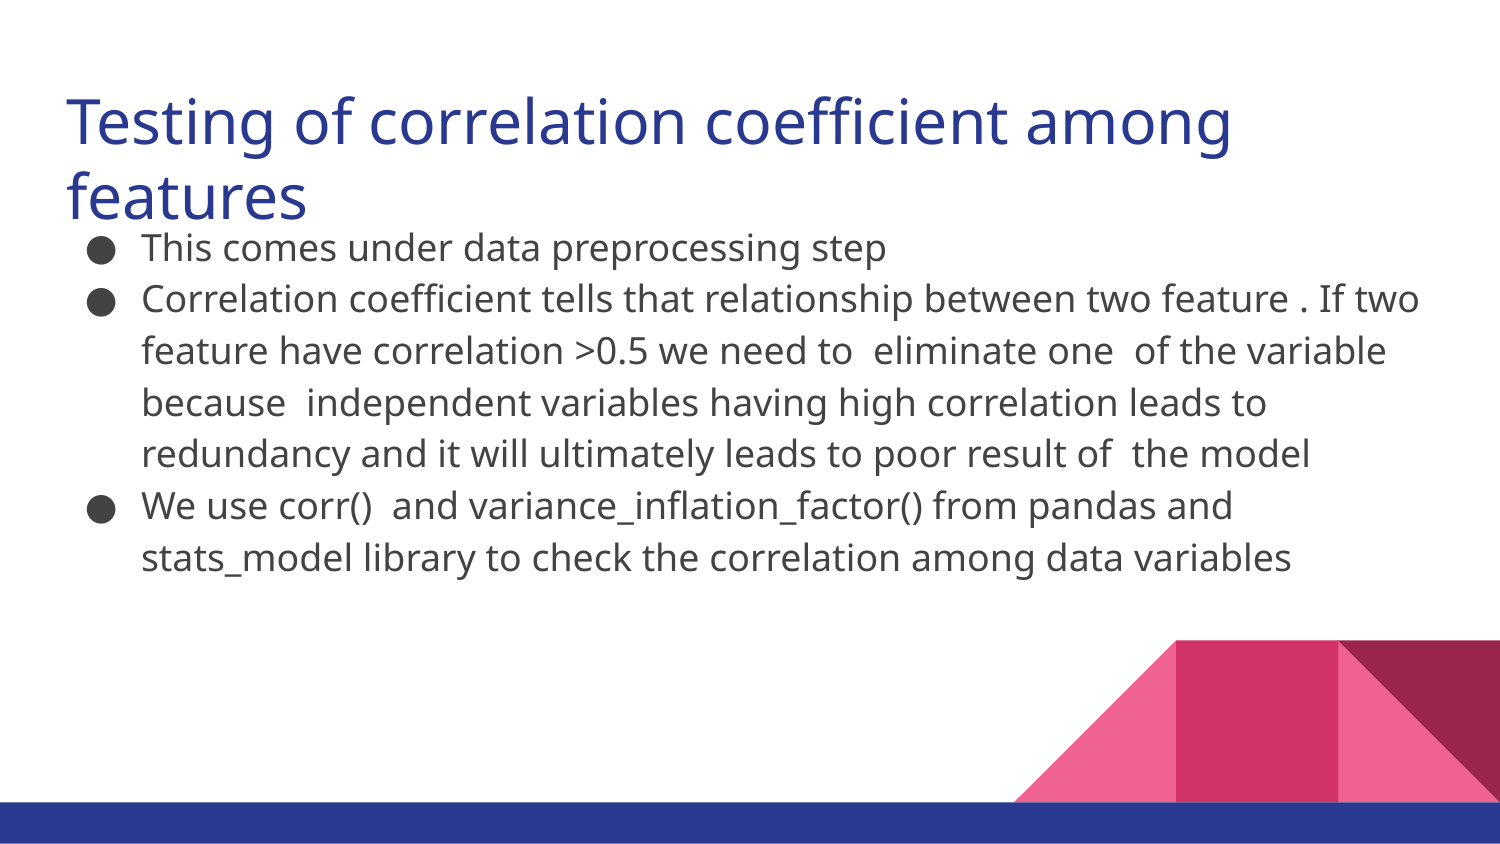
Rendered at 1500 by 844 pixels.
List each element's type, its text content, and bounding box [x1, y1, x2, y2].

list This comes under data preprocessing step Correlation coefficient tells that relationship between two feature . If two feature have correlation >0.5 we need to eliminate one of the variable because independent variables having high correlation leads to redundancy and it will ultimately leads to poor result of the model We use corr() and variance_inflation_factor() from pandas and stats_model library to check the correlation among data variables [51, 201, 1449, 750]
title Testing of correlation coefficient among features [51, 67, 1449, 167]
